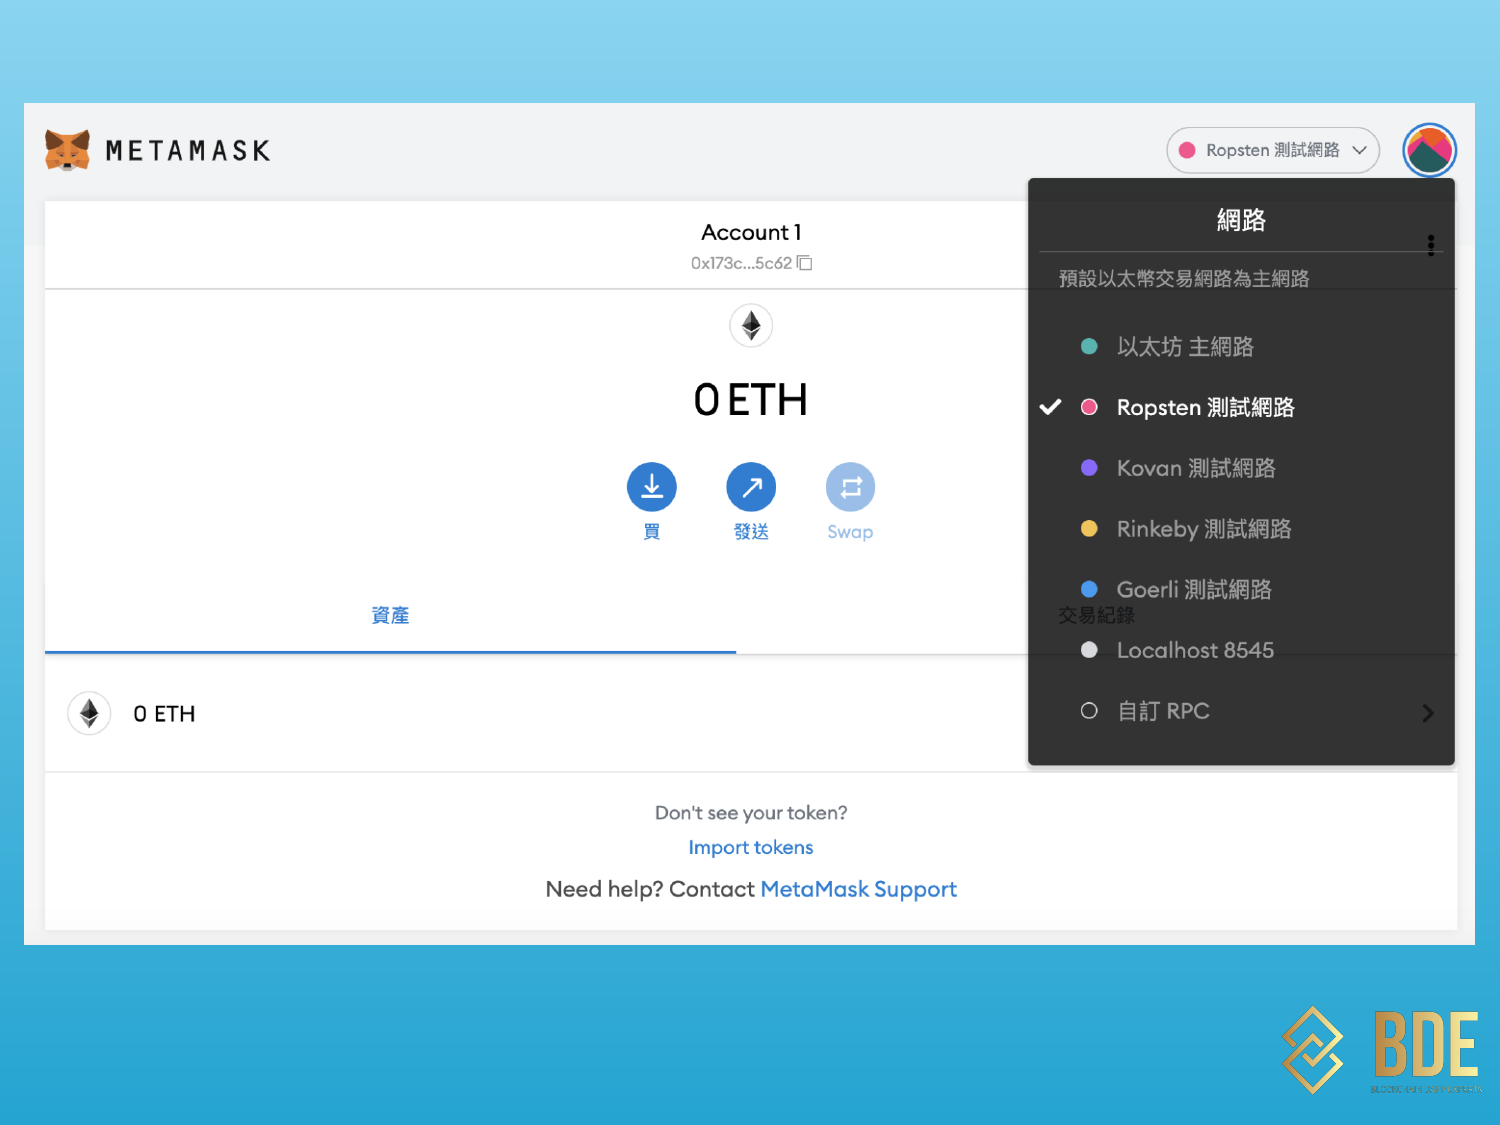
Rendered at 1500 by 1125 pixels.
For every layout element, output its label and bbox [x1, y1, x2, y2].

picture [24, 103, 1476, 946]
picture [1247, 984, 1488, 1115]
